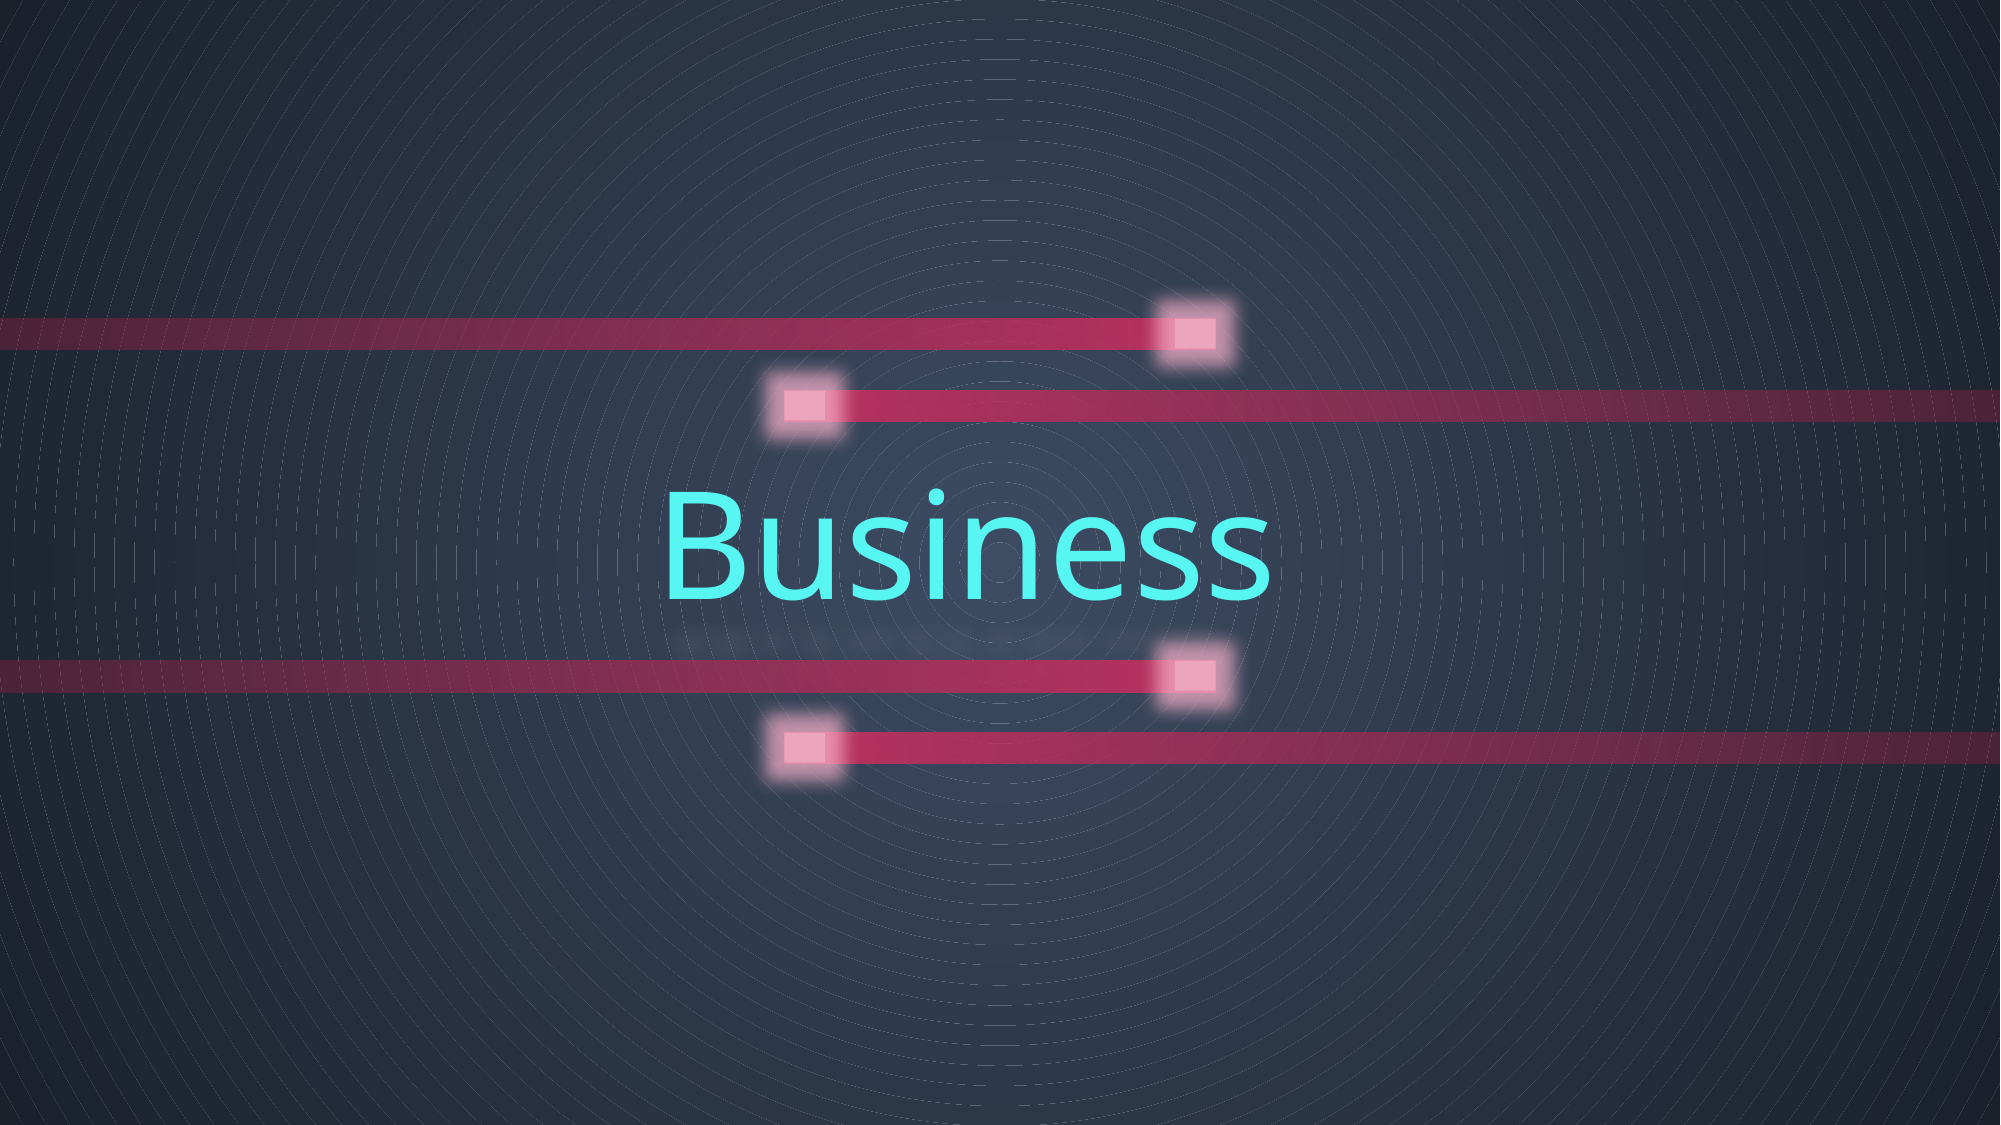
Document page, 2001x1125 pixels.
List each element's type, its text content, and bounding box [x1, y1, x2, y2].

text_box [784, 390, 2000, 422]
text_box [0, 660, 1216, 693]
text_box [784, 732, 2000, 765]
text_box Business [640, 441, 1292, 637]
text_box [0, 318, 1216, 350]
